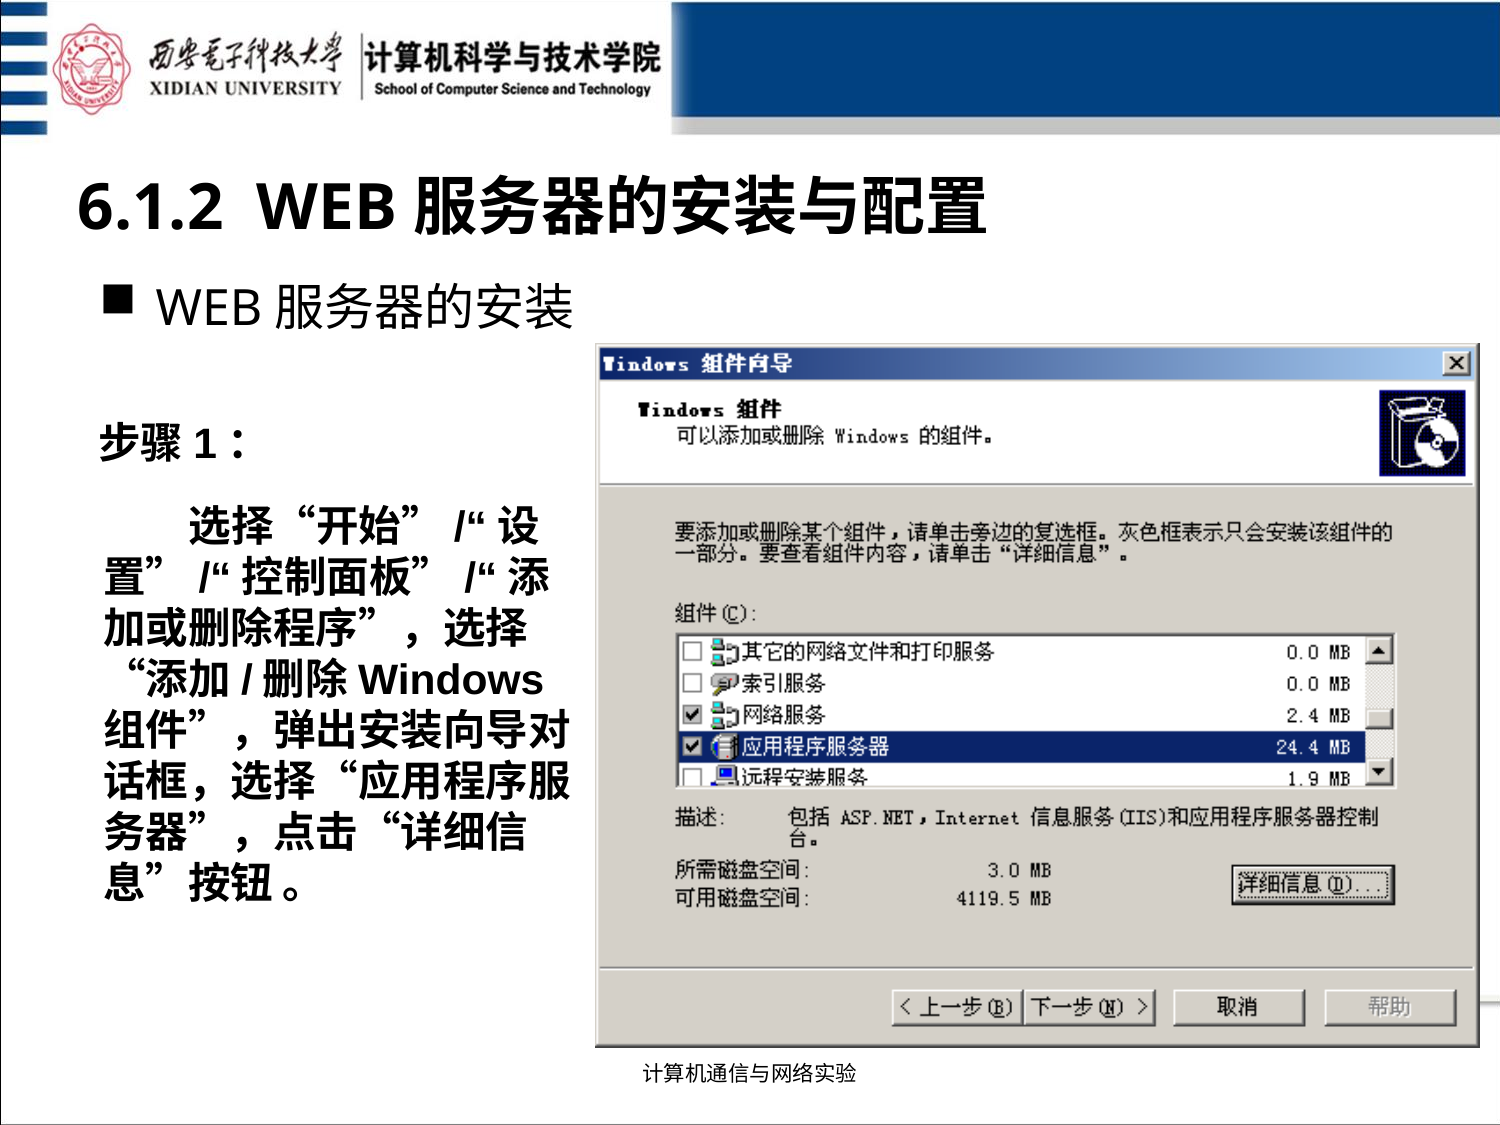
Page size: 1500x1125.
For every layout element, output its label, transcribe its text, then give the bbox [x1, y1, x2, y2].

text_box 6.1.2 WEB服务器的安装与配置 [64, 130, 1191, 240]
picture [0, 0, 1500, 1125]
text_box 选择“开始”/“设置”/“控制面板”/“添加或删除程序”，选择“添加/删除Windows组件”，弹出安装向导对话框，选择“应用程序服务器”，点击“详细信息”按钮 。 [88, 491, 590, 915]
text_box 步骤1： [83, 408, 559, 475]
text_box WEB服务器的安装 [84, 267, 835, 343]
footer 计算机通信与网络实验 [512, 1042, 988, 1103]
